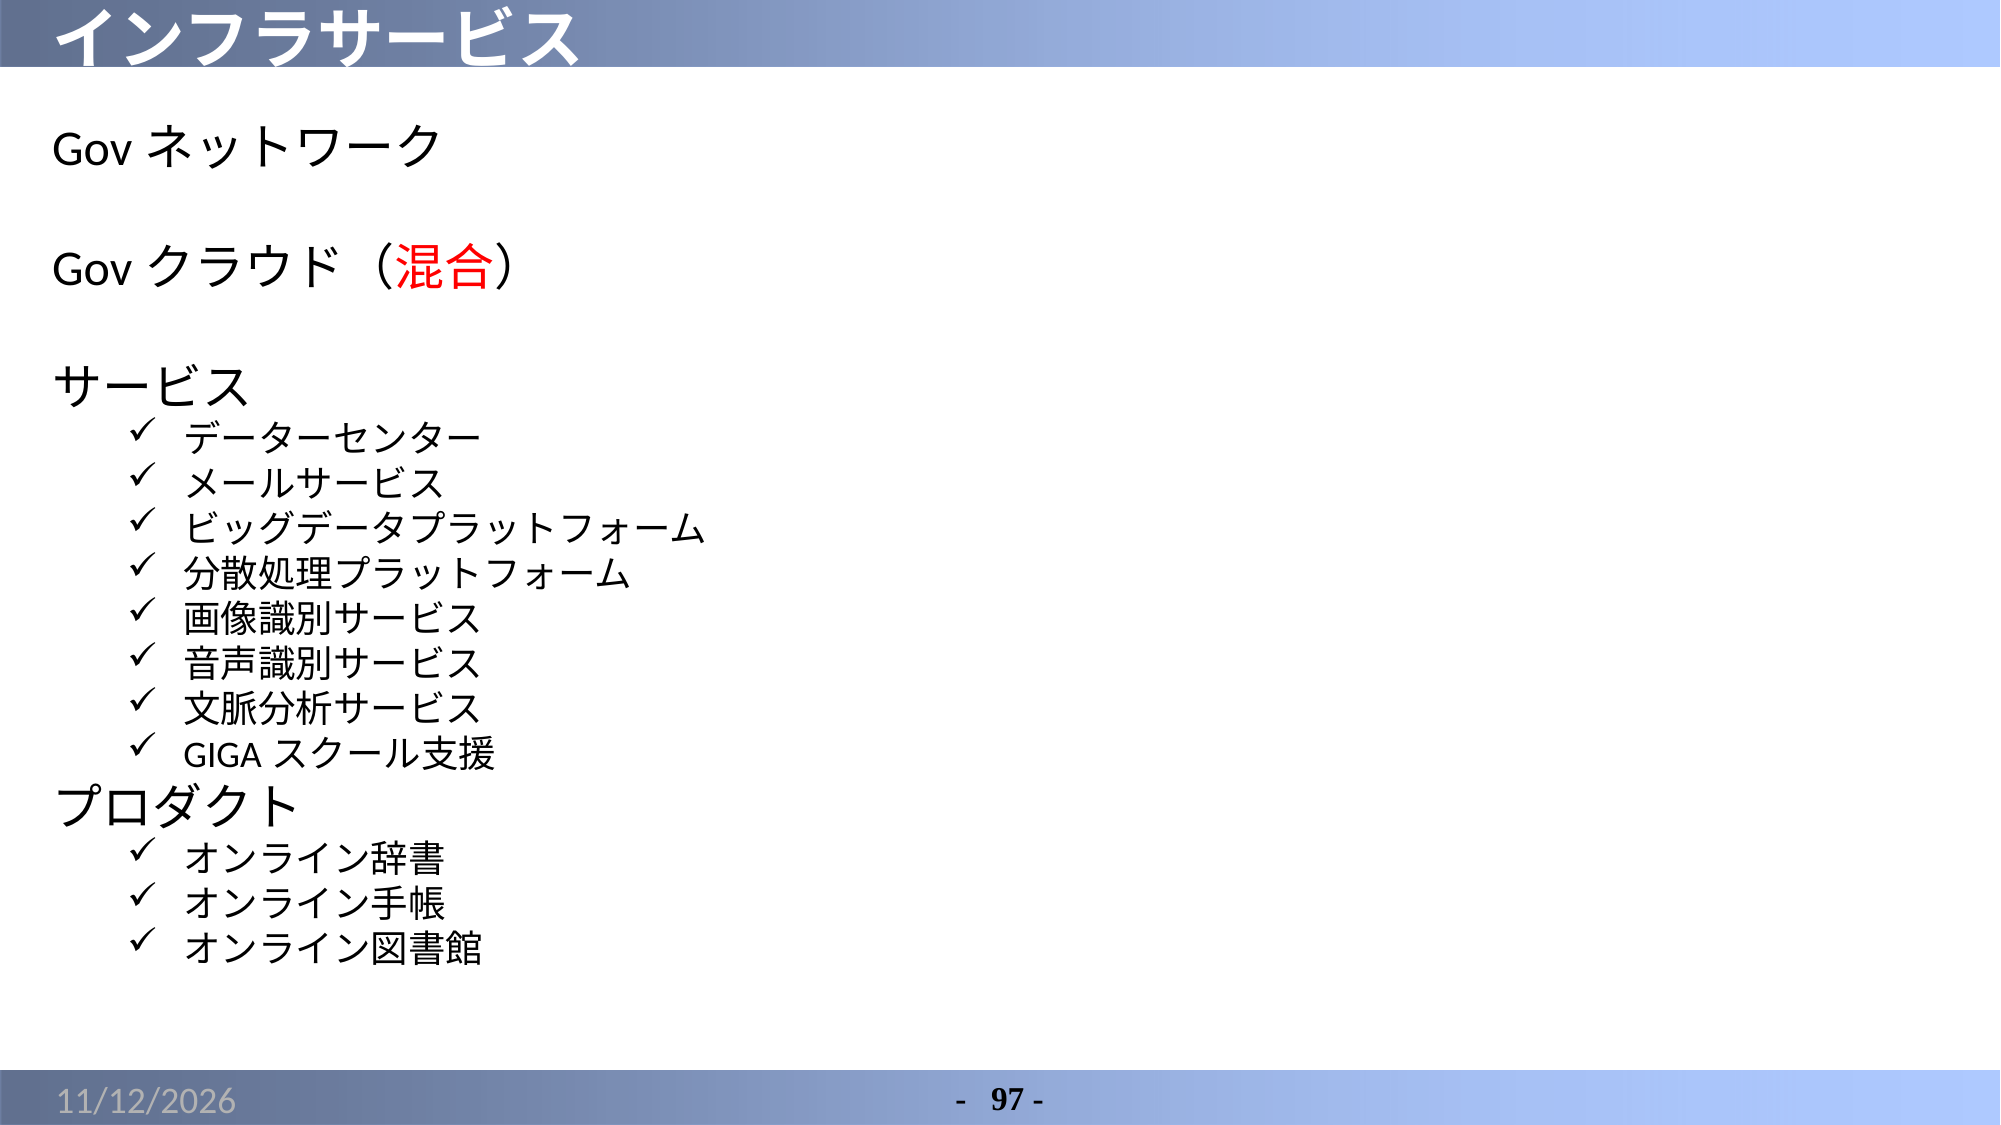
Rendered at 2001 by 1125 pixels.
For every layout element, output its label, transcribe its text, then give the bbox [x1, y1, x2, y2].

list Govネットワーク Govクラウド（混合） サービス データーセンター メールサービス ビッグデータプラットフォーム 分散処理プラットフォーム 画像識別サービス 音声識別サービス 文脈分析サービス GIGAスクール支援 プロダクト オンライン辞書 オンライン手帳 オンライン図書館 [52, 115, 1946, 1070]
slide_number - 97 - [934, 1078, 1063, 1117]
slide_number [55, 1076, 516, 1122]
title インフラサービス [52, 0, 1946, 78]
